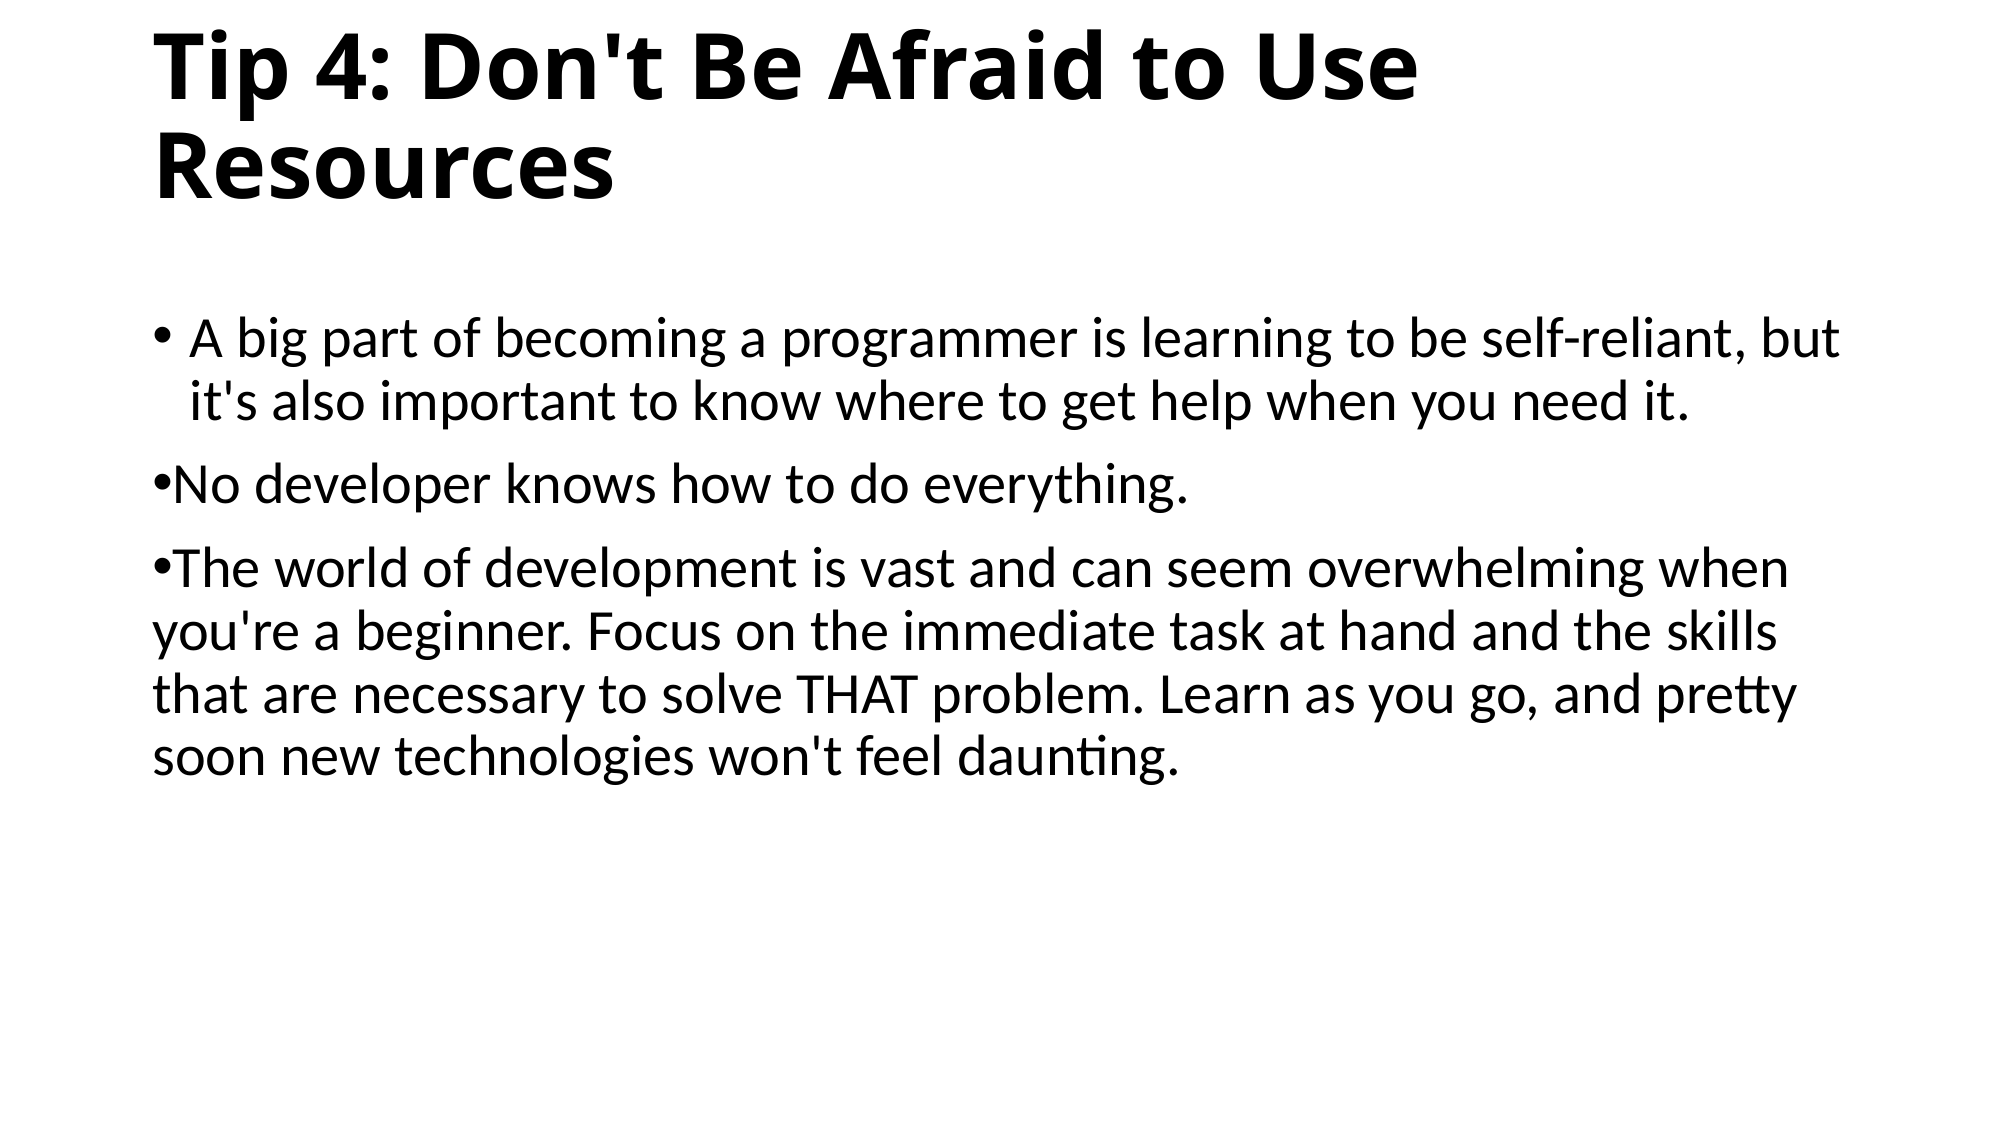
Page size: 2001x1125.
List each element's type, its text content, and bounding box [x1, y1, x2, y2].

title Tip 4: Don't Be Afraid to Use Resources [137, 59, 1863, 278]
list A big part of becoming a programmer is learning to be self-reliant, but it's also important to know where to get help when you need it. No developer knows how to do everything. The world of development is vast and can seem overwhelming when you're a beginner. Focus on the immediate task at hand and the skills that are necessary to solve THAT problem. Learn as you go, and pretty soon new technologies won't feel daunting. [137, 299, 1863, 1014]
